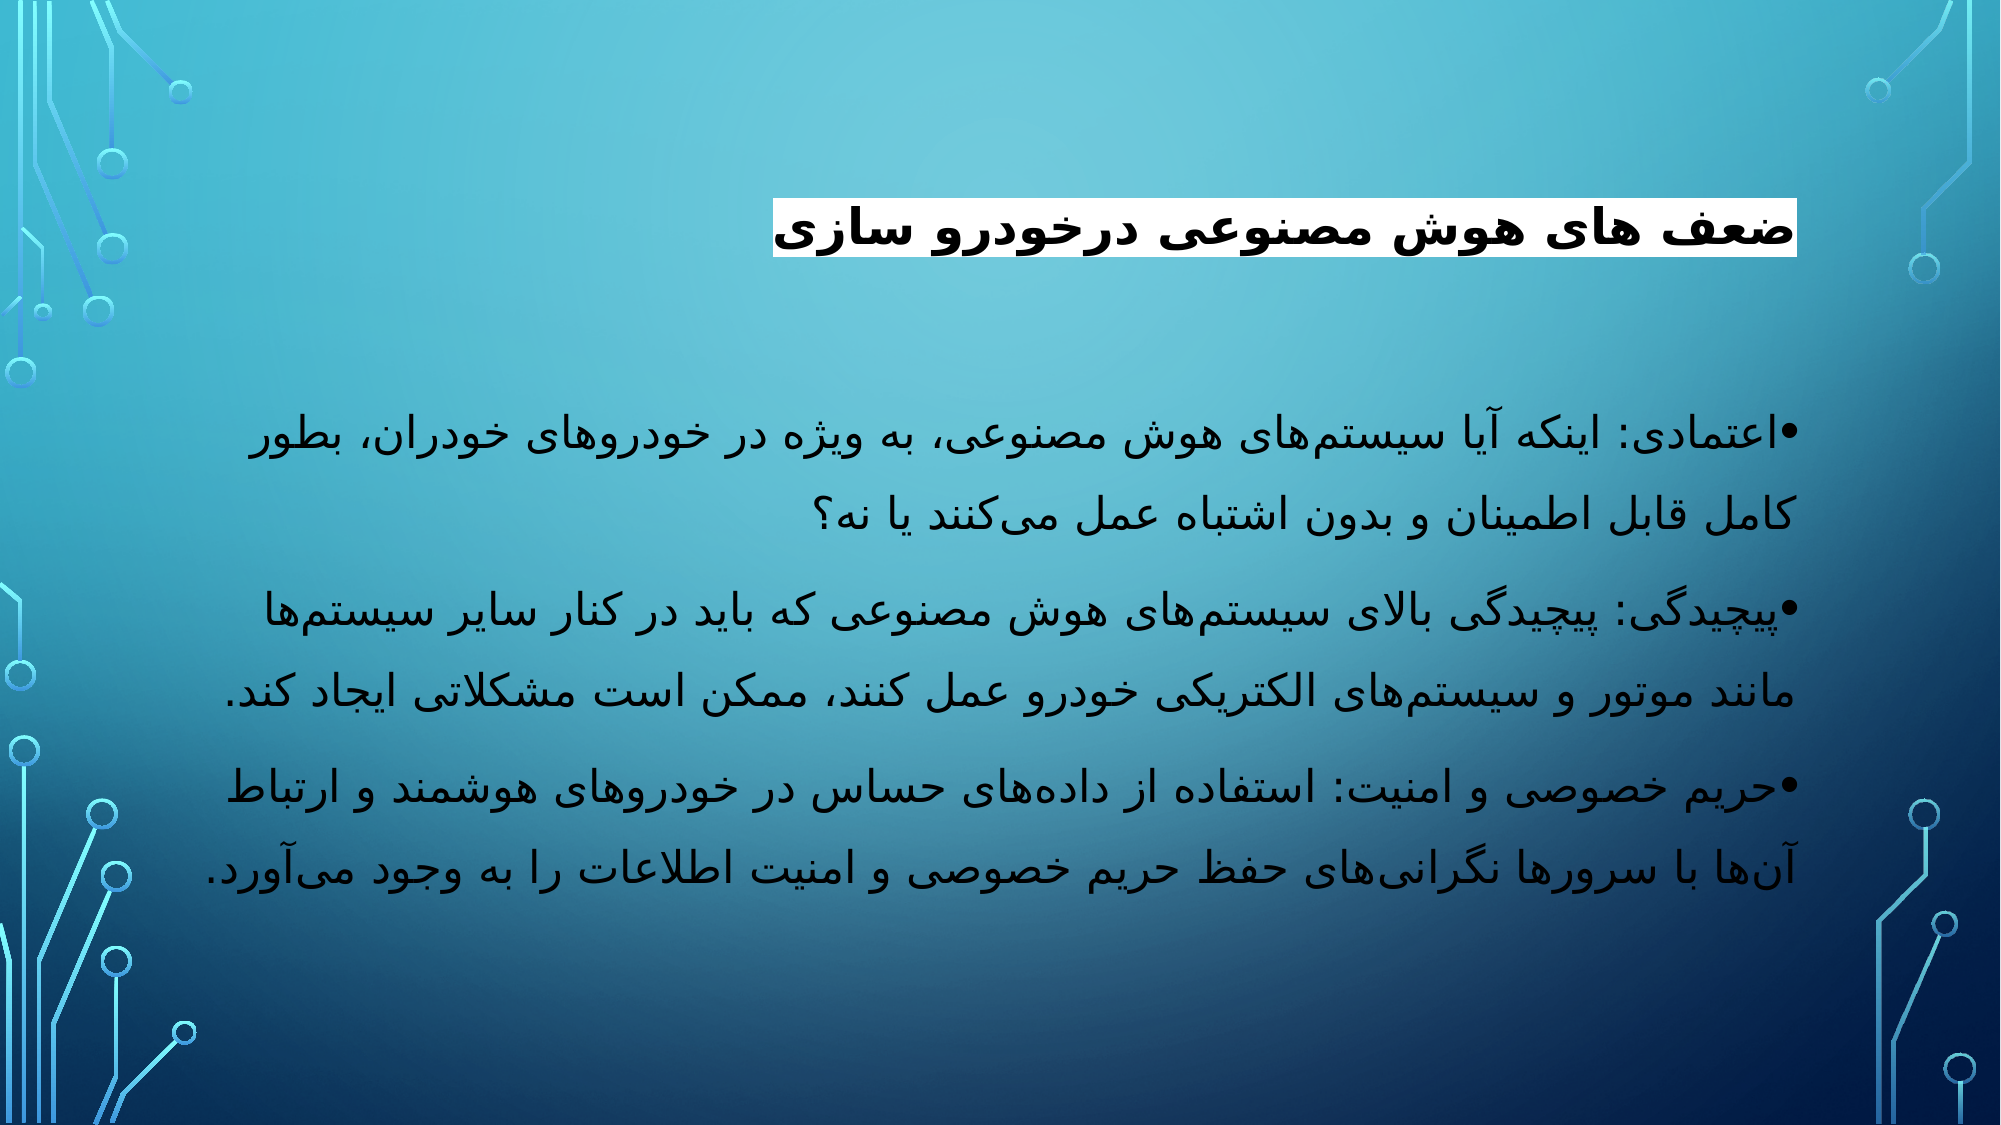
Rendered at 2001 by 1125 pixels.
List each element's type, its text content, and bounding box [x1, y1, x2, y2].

list اعتمادی: اینکه آیا سیستم‌های هوش مصنوعی، به ویژه در خودروهای خودران، بطور کامل قابل اطمینان و بدون اشتباه عمل می‌کنند یا نه؟ پیچیدگی: پیچیدگی بالای سیستم‌های هوش مصنوعی که باید در کنار سایر سیستم‌ها مانند موتور و سیستم‌های الکتریکی خودرو عمل کنند، ممکن است مشکلاتی ایجاد کند. حریم خصوصی و امنیت: استفاده از داده‌های حساس در خودروهای هوشمند و ارتباط آن‌ها با سرورها نگرانی‌های حفظ حریم خصوصی و امنیت اطلاعات را به وجود می‌آورد. [187, 369, 1813, 1043]
title ضعف های هوش مصنوعی درخودرو سازی [187, 101, 1813, 344]
